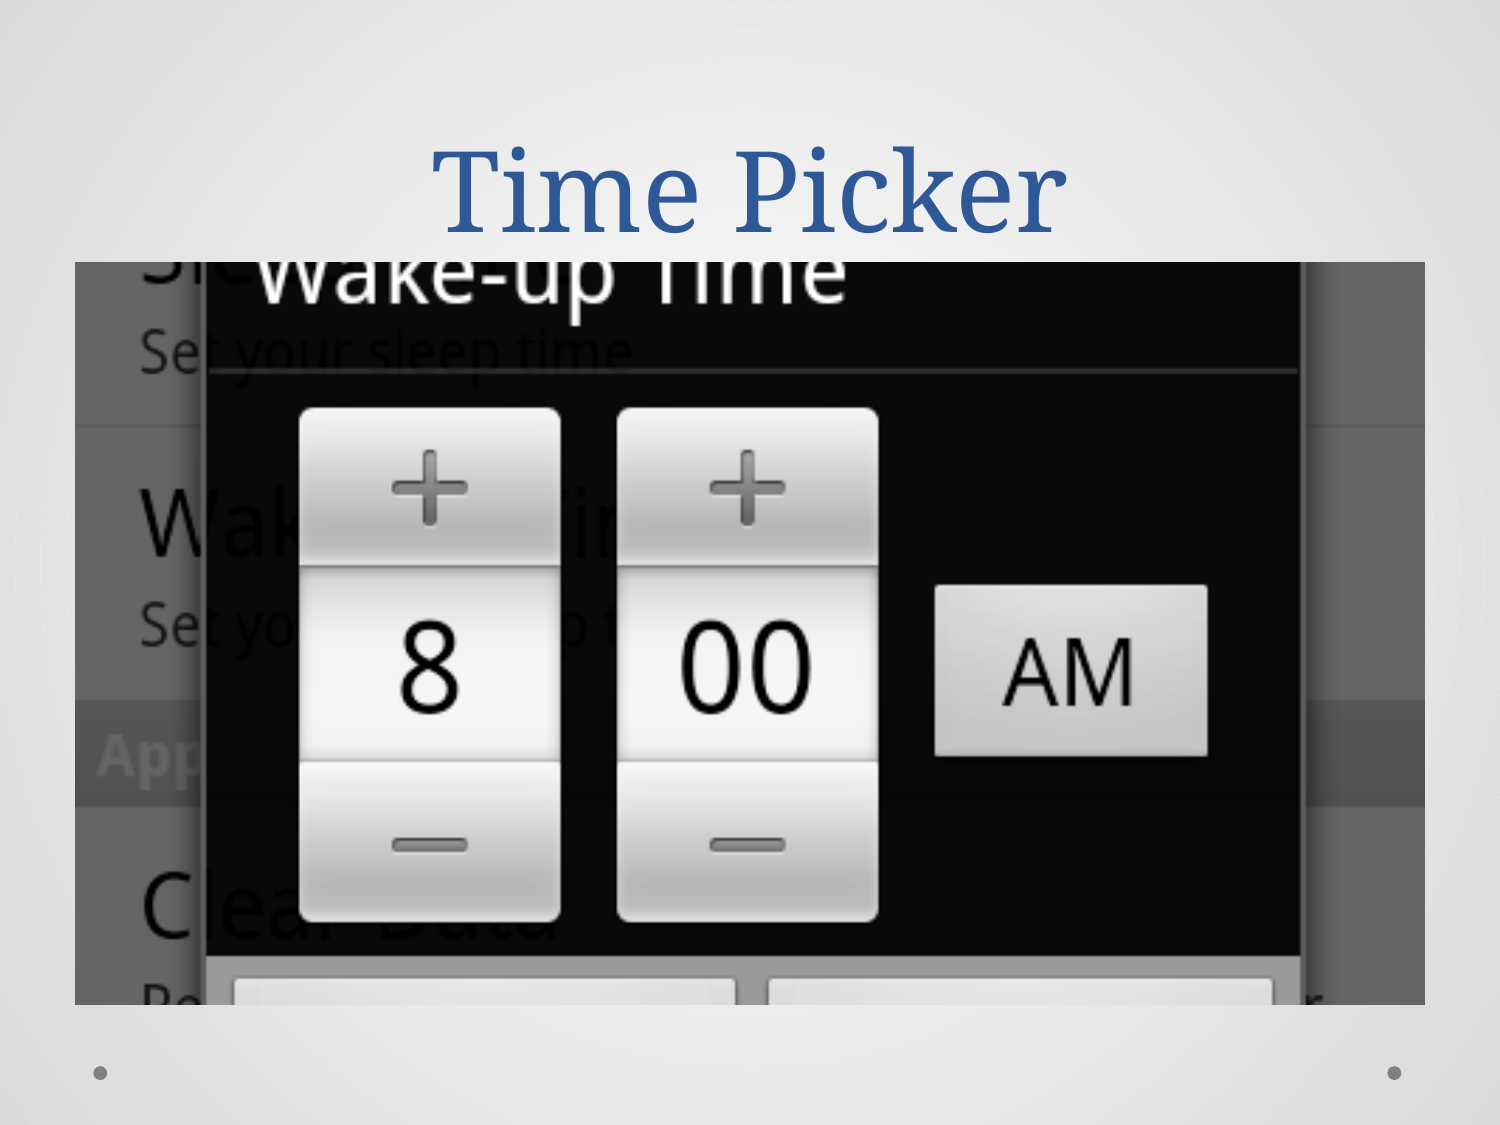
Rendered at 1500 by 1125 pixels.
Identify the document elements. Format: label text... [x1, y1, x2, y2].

title Time Picker [75, 0, 1425, 261]
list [74, 262, 1426, 1006]
